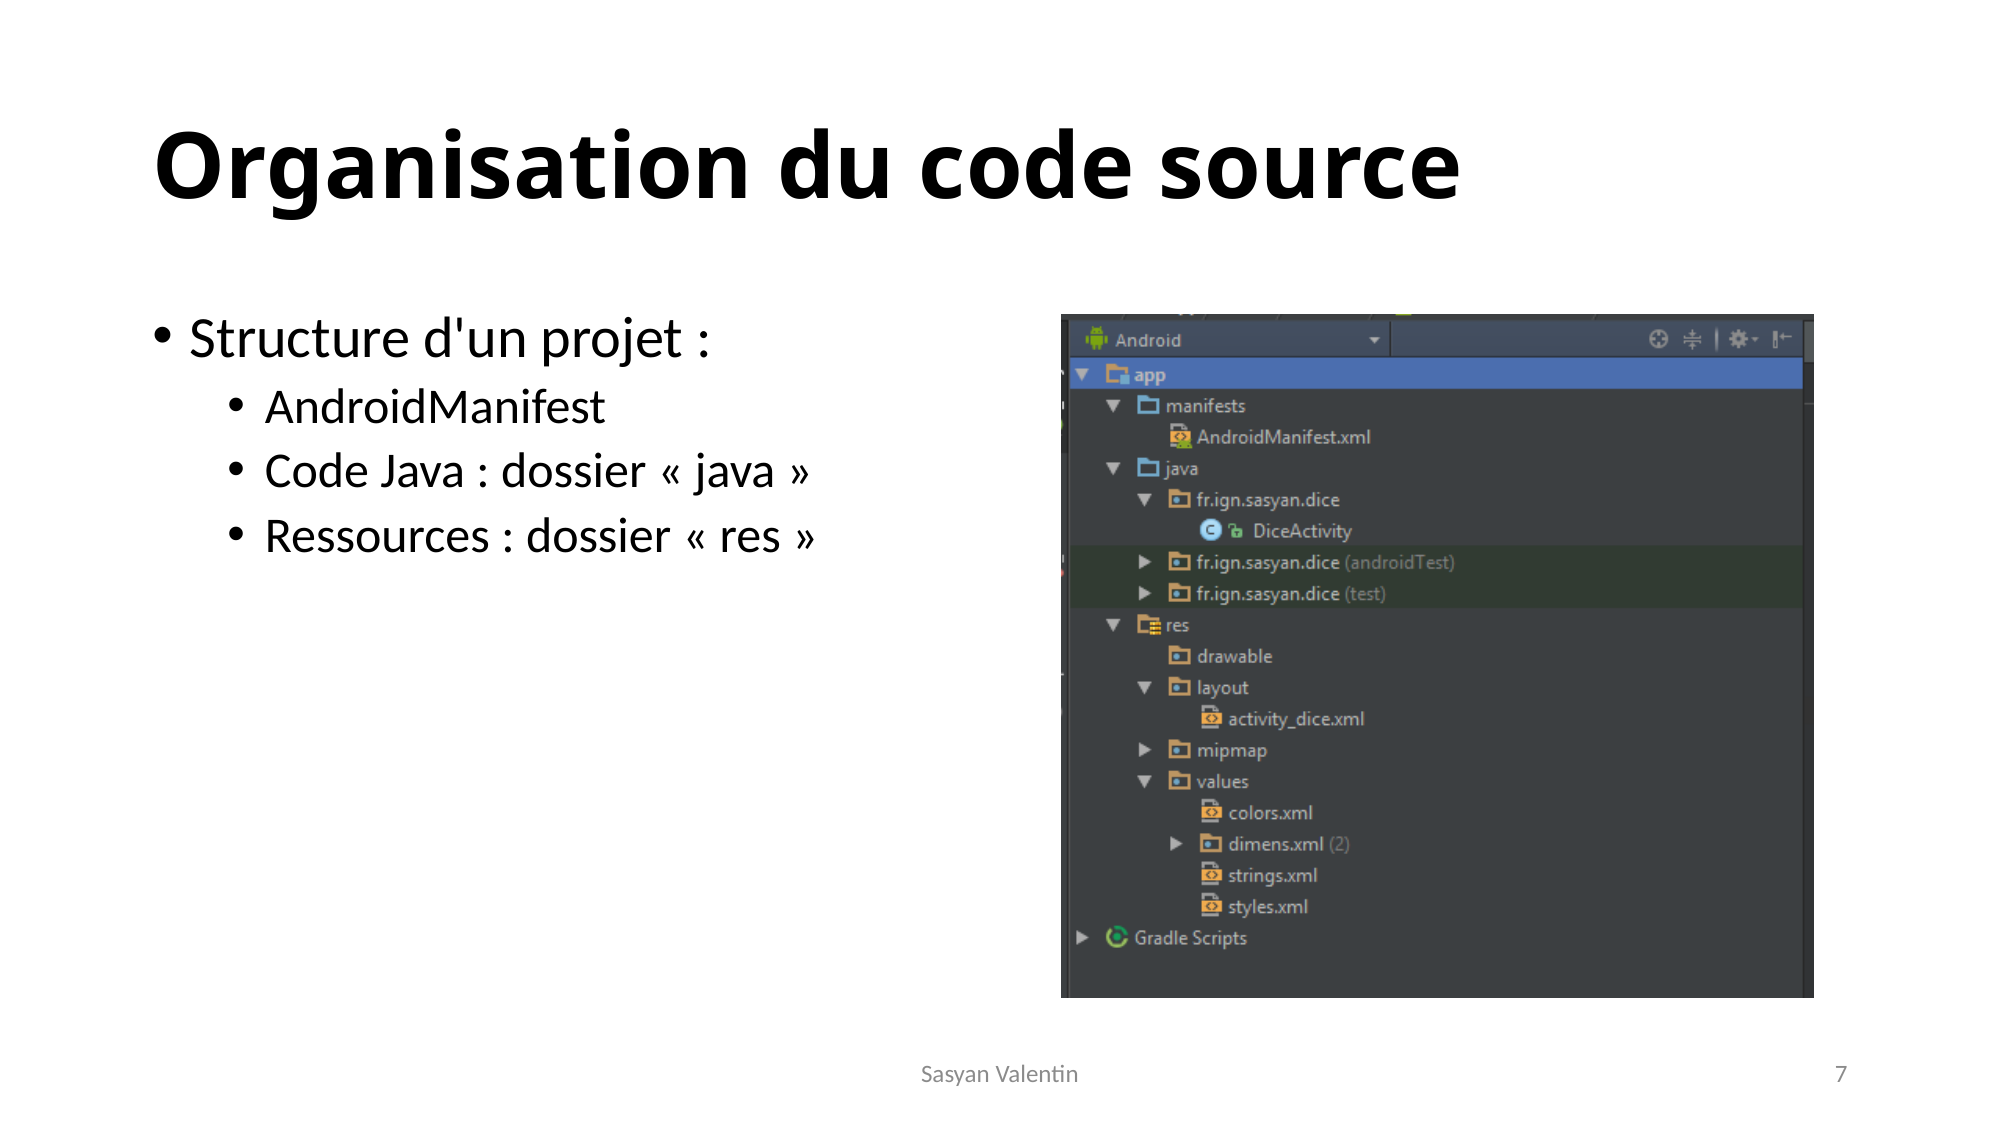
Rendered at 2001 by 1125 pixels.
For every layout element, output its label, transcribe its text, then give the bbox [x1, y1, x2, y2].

footer Sasyan Valentin [662, 1042, 1338, 1103]
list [1061, 314, 1814, 998]
title Organisation du code source [137, 59, 1863, 278]
list Structure d'un projet : AndroidManifest Code Java : dossier « java » Ressources : dossier « res » [137, 299, 988, 1014]
slide_number 7 [1412, 1042, 1863, 1103]
